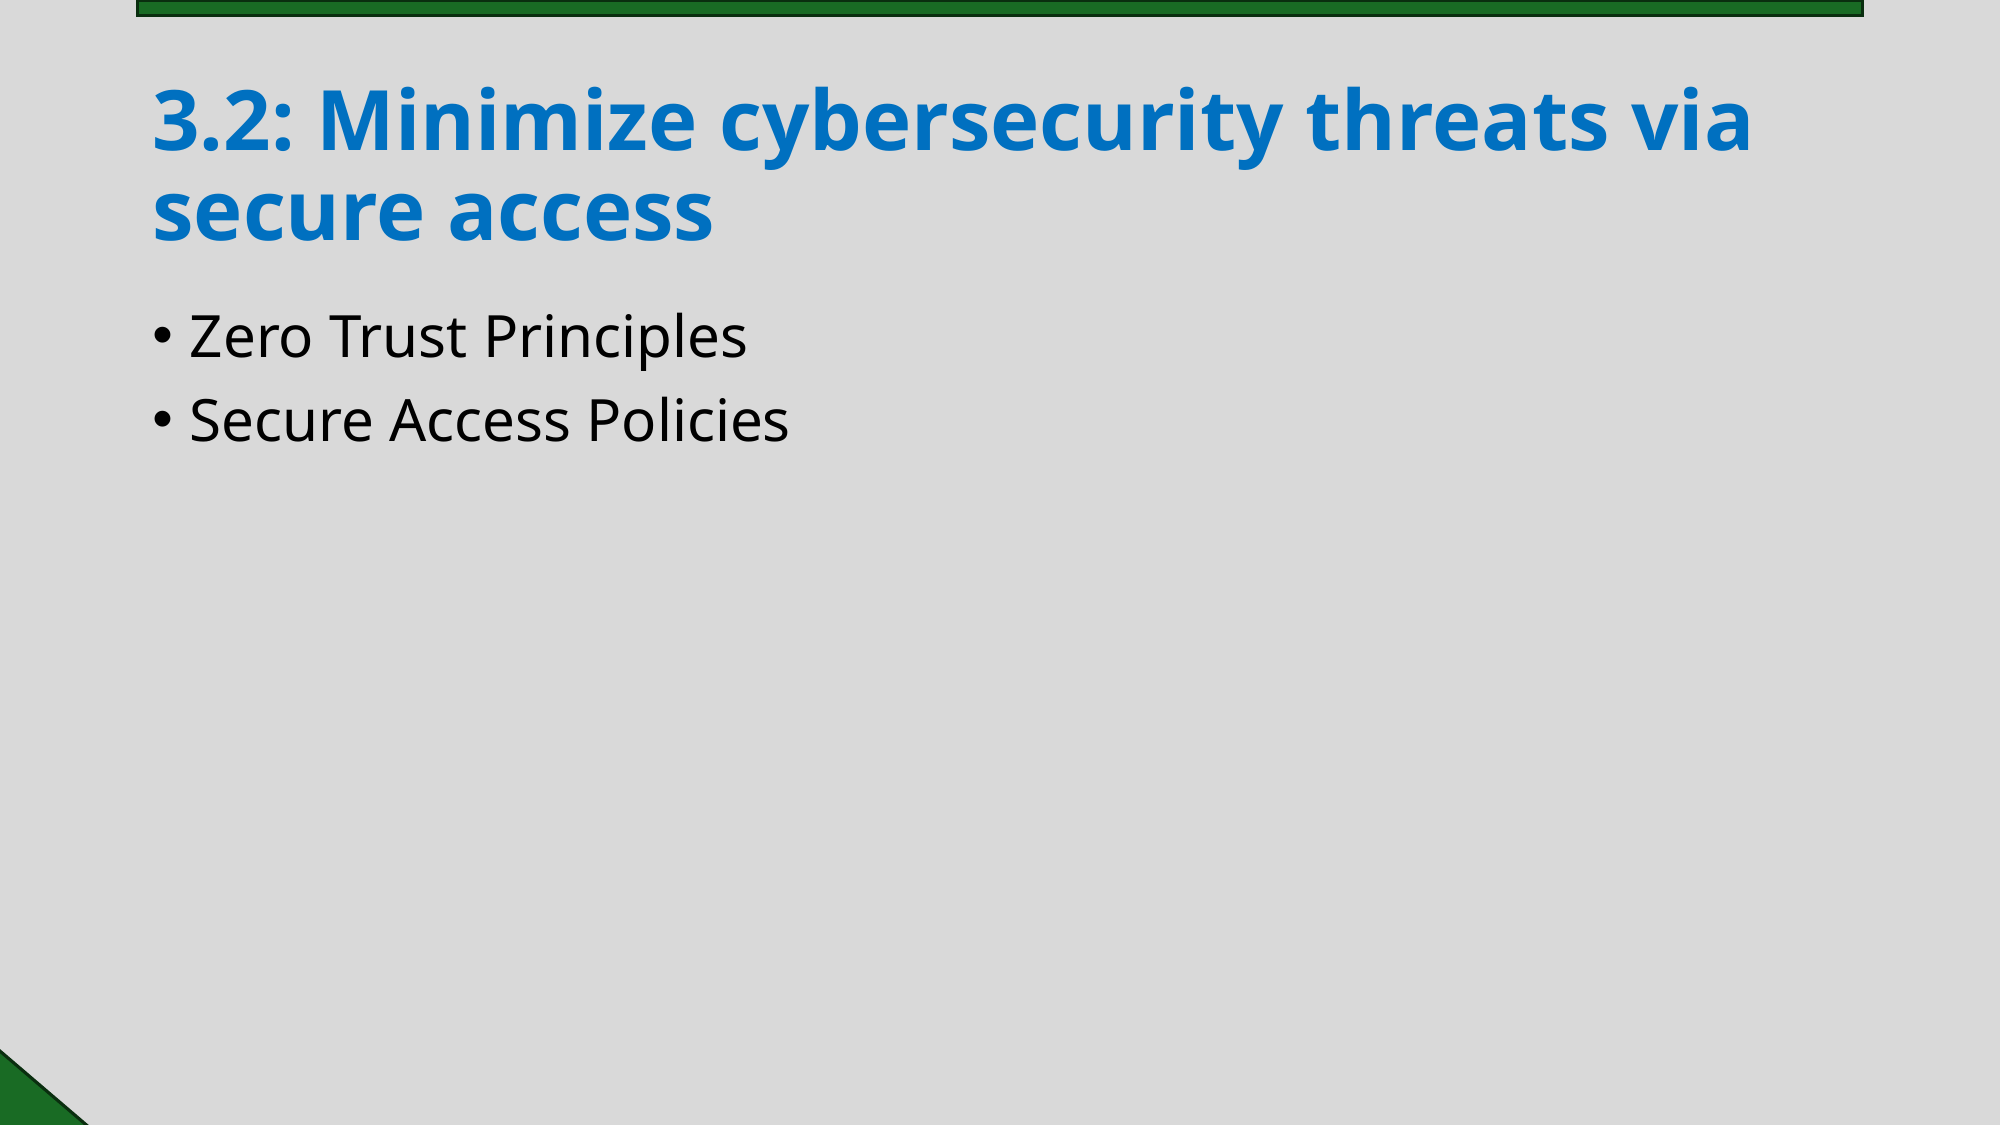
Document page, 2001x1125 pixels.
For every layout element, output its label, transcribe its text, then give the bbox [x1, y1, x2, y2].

list Zero Trust Principles Secure Access Policies [137, 299, 1863, 1014]
title 3.2: Minimize cybersecurity threats via secure access [137, 59, 1863, 278]
